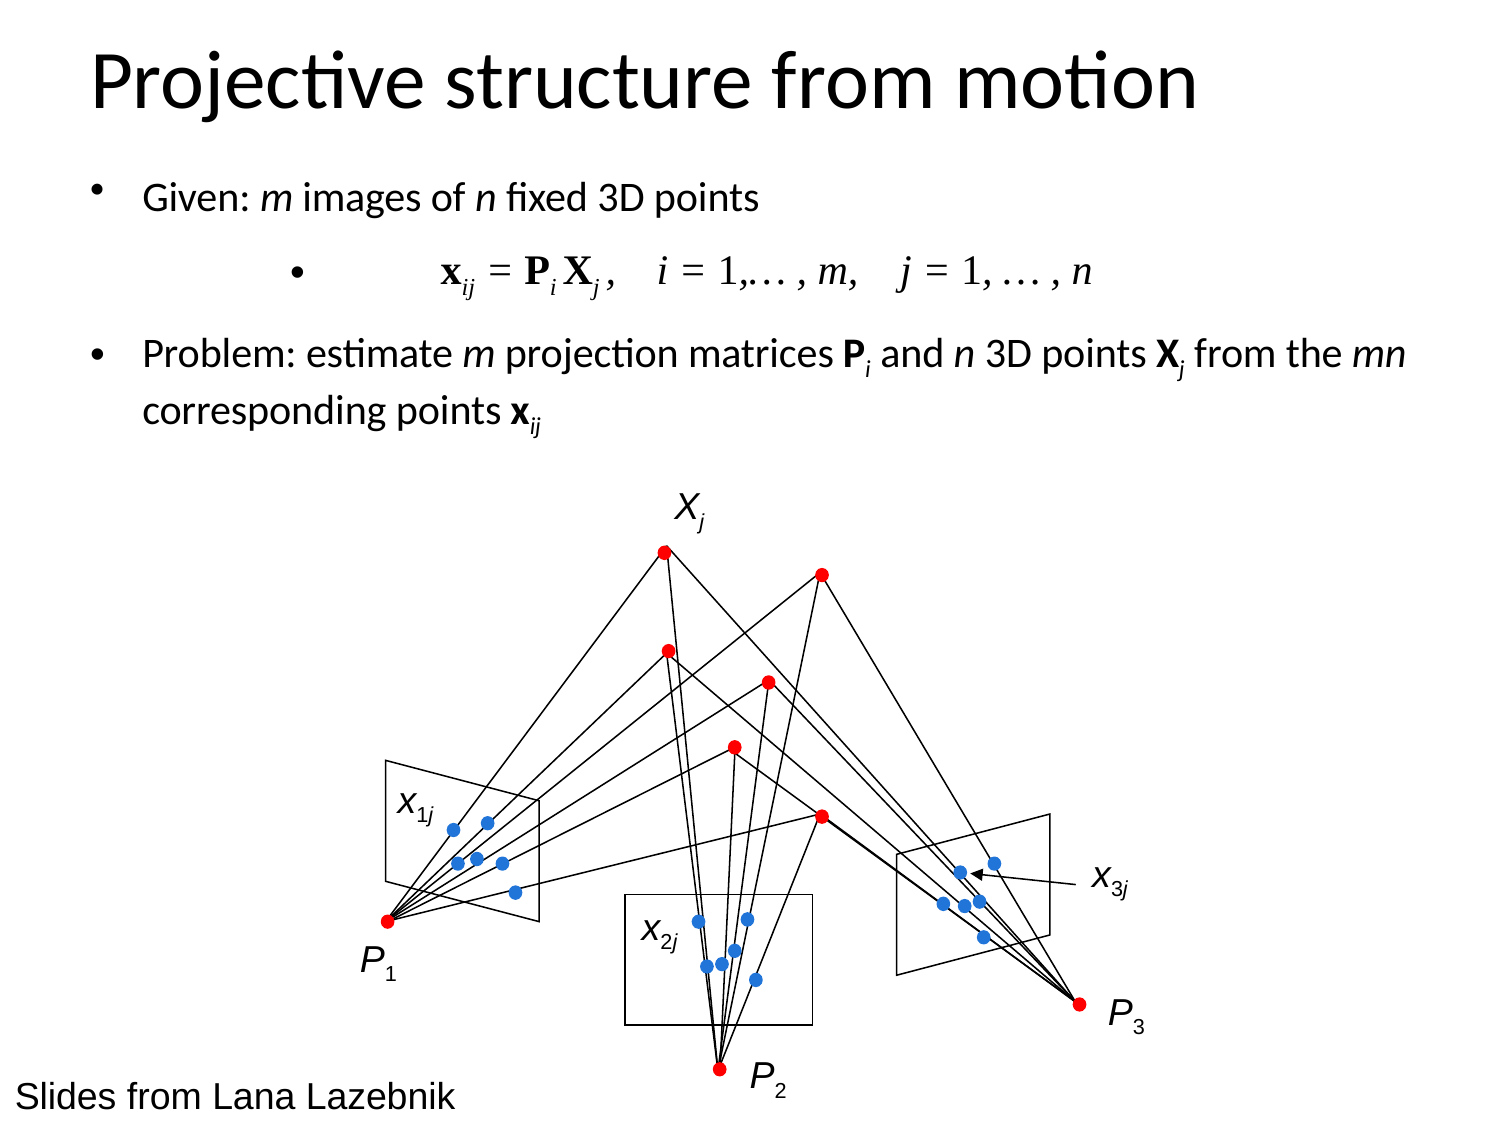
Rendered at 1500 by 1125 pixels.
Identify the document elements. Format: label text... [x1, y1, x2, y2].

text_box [337, 474, 1168, 1120]
text_box Slides from Lana Lazebnik [0, 1064, 333, 1124]
list Given: m images of n fixed 3D points xij = Pi Xj , i = 1,… , m, j = 1, … , n Problem: estimate m projection matrices Pi and n 3D points Xj from the mn corresponding points xij [74, 162, 1426, 451]
title Projective structure from motion [74, 0, 1426, 151]
